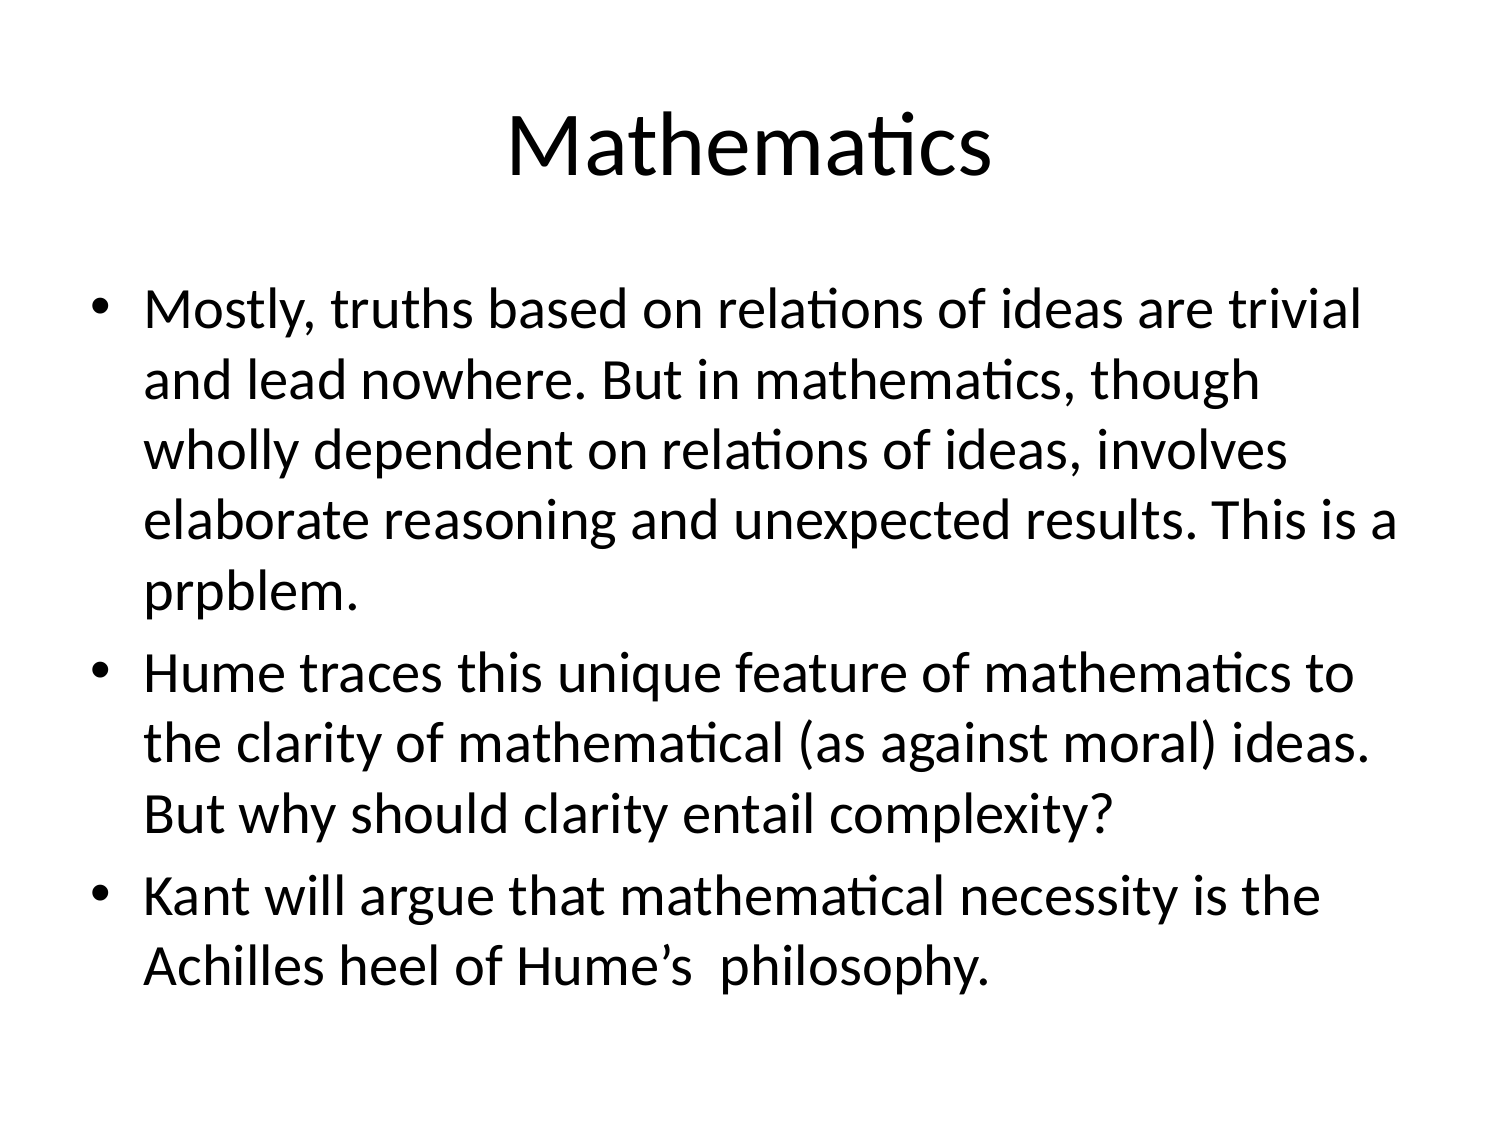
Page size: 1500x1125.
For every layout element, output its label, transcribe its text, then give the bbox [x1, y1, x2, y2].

list Mostly, truths based on relations of ideas are trivial and lead nowhere. But in mathematics, though wholly dependent on relations of ideas, involves elaborate reasoning and unexpected results. This is a prpblem. Hume traces this unique feature of mathematics to the clarity of mathematical (as against moral) ideas. But why should clarity entail complexity? Kant will argue that mathematical necessity is the Achilles heel of Hume’s philosophy. [75, 262, 1425, 1005]
title Mathematics [75, 45, 1425, 233]
